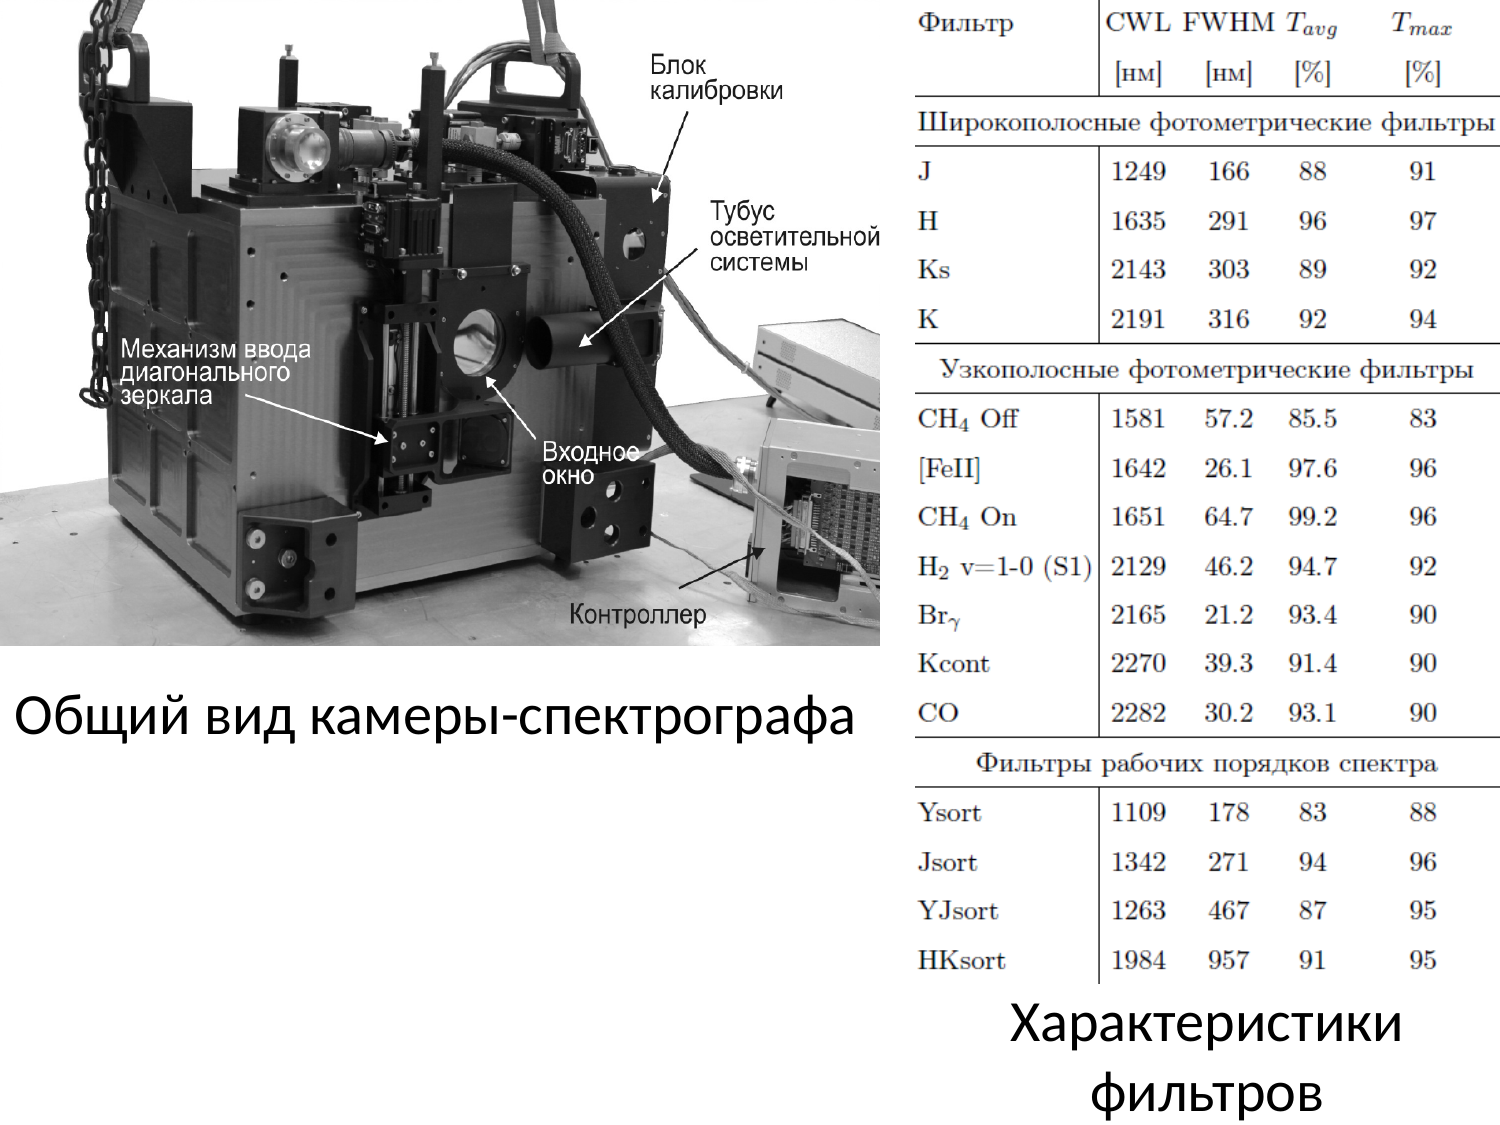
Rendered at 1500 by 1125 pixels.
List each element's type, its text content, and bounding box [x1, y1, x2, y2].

text_box Характеристики фильтров [915, 992, 1500, 1125]
text_box Общий вид камеры-спектрографа [0, 668, 882, 754]
picture [0, 0, 881, 646]
picture [915, 0, 1500, 984]
